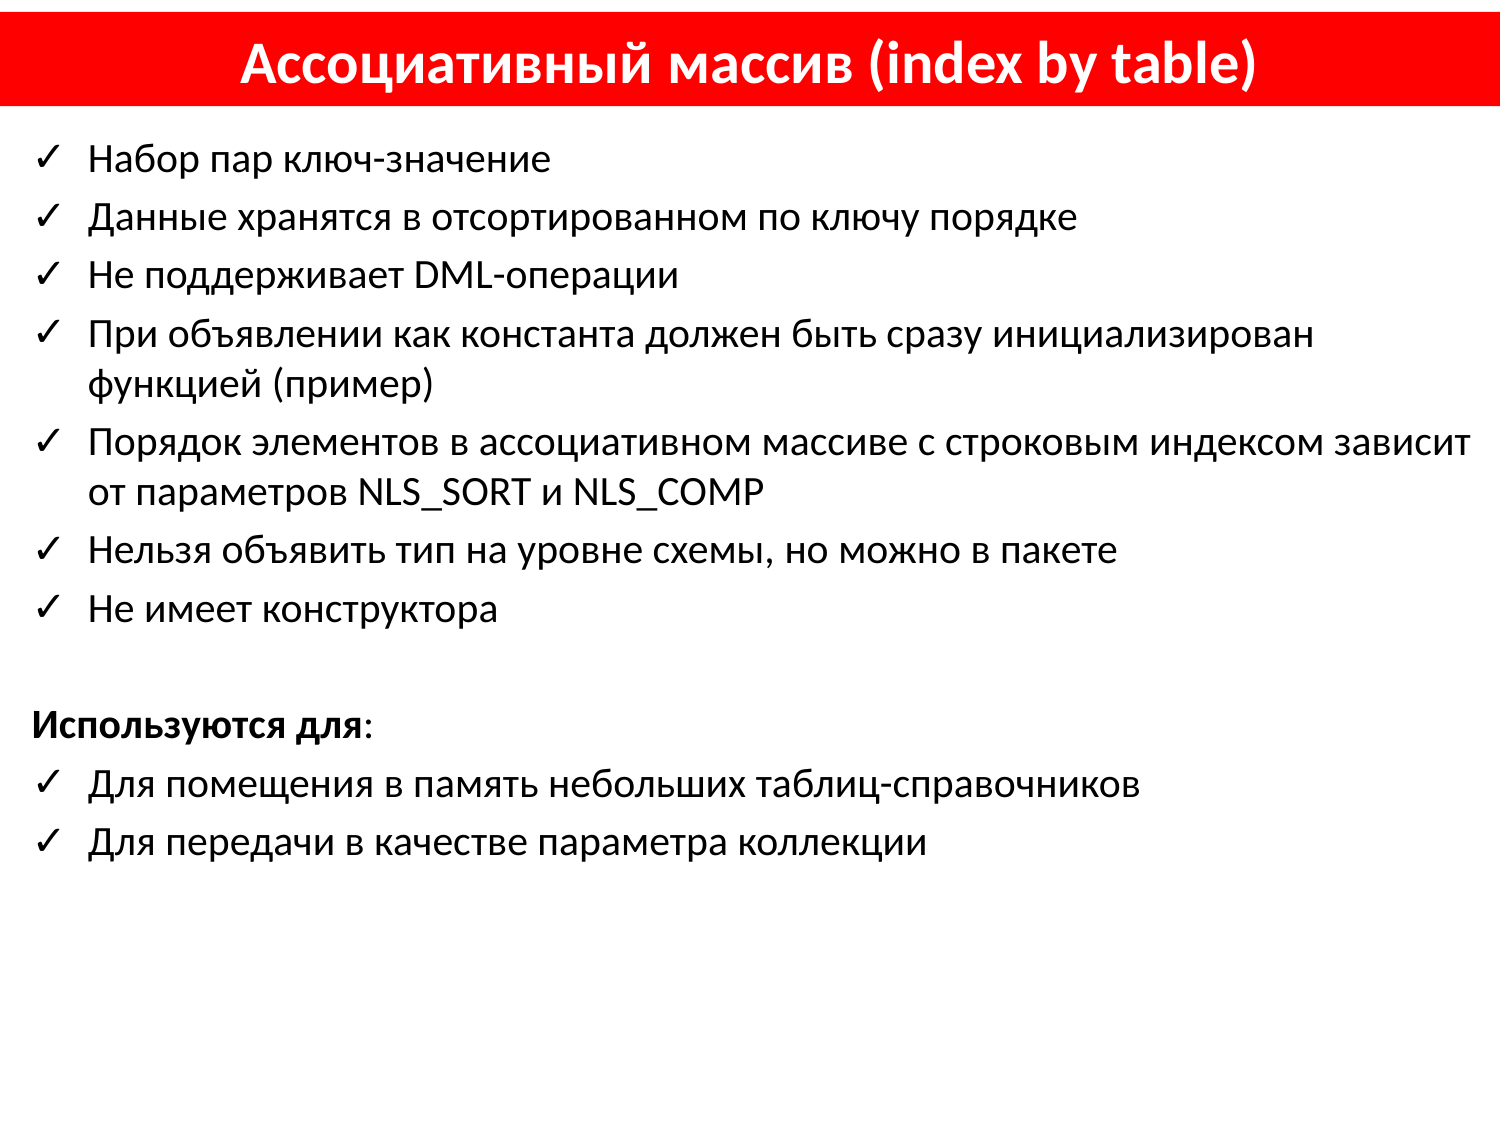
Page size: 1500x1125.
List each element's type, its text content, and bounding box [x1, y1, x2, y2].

list Набор пар ключ-значение Данные хранятся в отсортированном по ключу порядке Не поддерживает DML-операции При объявлении как константа должен быть сразу инициализирован функцией (пример) Порядок элементов в ассоциативном массиве с строковым индексом зависит от параметров NLS_SORT и NLS_COMP Нельзя объявить тип на уровне схемы, но можно в пакете Не имеет конструктора Используются для: Для помещения в память небольших таблиц-справочников Для передачи в качестве параметра коллекции [16, 122, 1500, 1072]
title Ассоциативный массив (index by table) [0, 11, 1500, 107]
